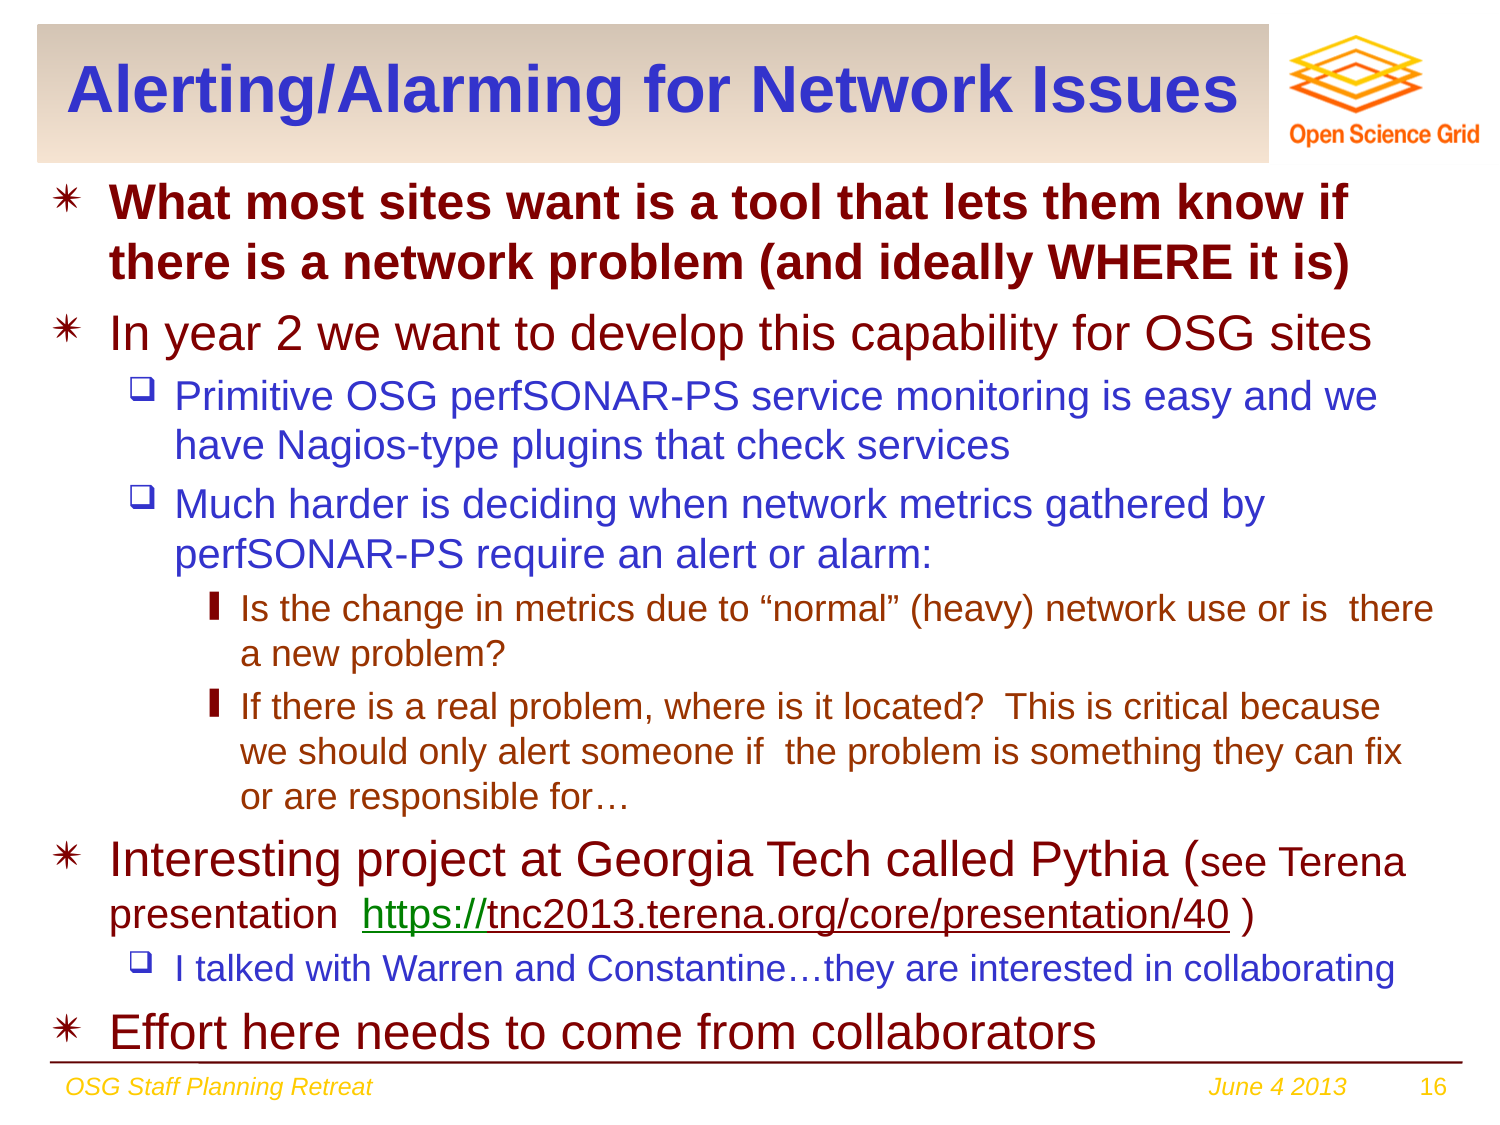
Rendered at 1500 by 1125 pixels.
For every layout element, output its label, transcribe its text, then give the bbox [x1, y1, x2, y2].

title Alerting/Alarming for Network Issues [37, 24, 1270, 162]
picture [1269, 12, 1500, 166]
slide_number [547, 1062, 1363, 1125]
footer OSG Staff Planning Retreat [49, 1062, 546, 1125]
list What most sites want is a tool that lets them know if there is a network problem (and ideally WHERE it is) In year 2 we want to develop this capability for OSG sites Primitive OSG perfSONAR-PS service monitoring is easy and we have Nagios-type plugins that check services Much harder is deciding when network metrics gathered by perfSONAR-PS require an alert or alarm: Is the change in metrics due to “normal” (heavy) network use or is there a new problem? If there is a real problem, where is it located? This is critical because we should only alert someone if the problem is something they can fix or are responsible for… Interesting project at Georgia Tech called Pythia (see Terena presentation https://tnc2013.terena.org/core/presentation/40 ) I talked with Warren and Constantine…they are interested in collaborating Effort here needs to come from collaborators [37, 162, 1451, 1013]
slide_number 16 [1374, 1062, 1463, 1125]
